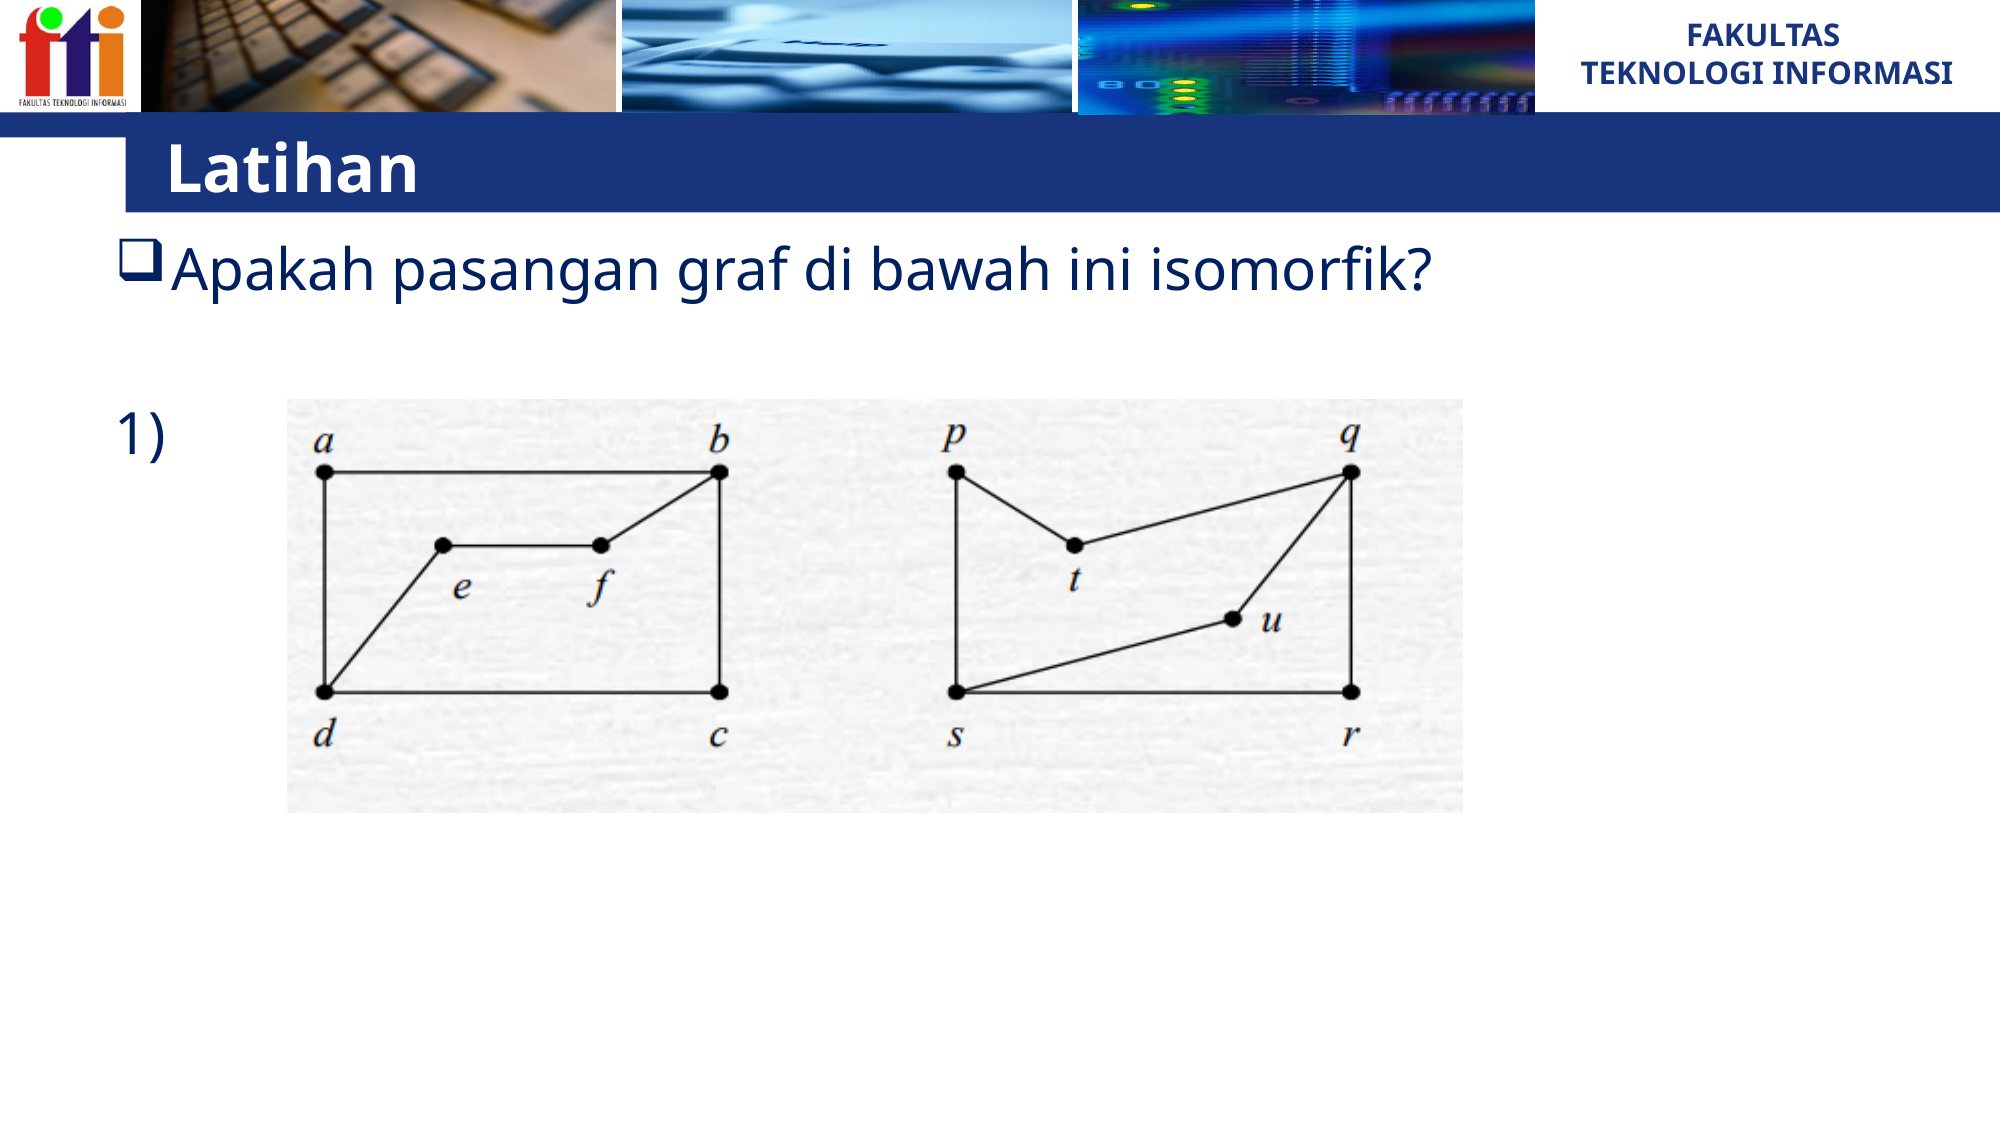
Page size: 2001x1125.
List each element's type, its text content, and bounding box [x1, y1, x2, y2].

picture [622, 0, 1072, 113]
picture [287, 399, 1463, 813]
picture [1078, 0, 1535, 115]
title Latihan [149, 119, 1934, 213]
list Apakah pasangan graf di bawah ini isomorfik? 1) [99, 224, 1901, 1038]
picture [19, 6, 126, 106]
picture [141, 0, 616, 112]
